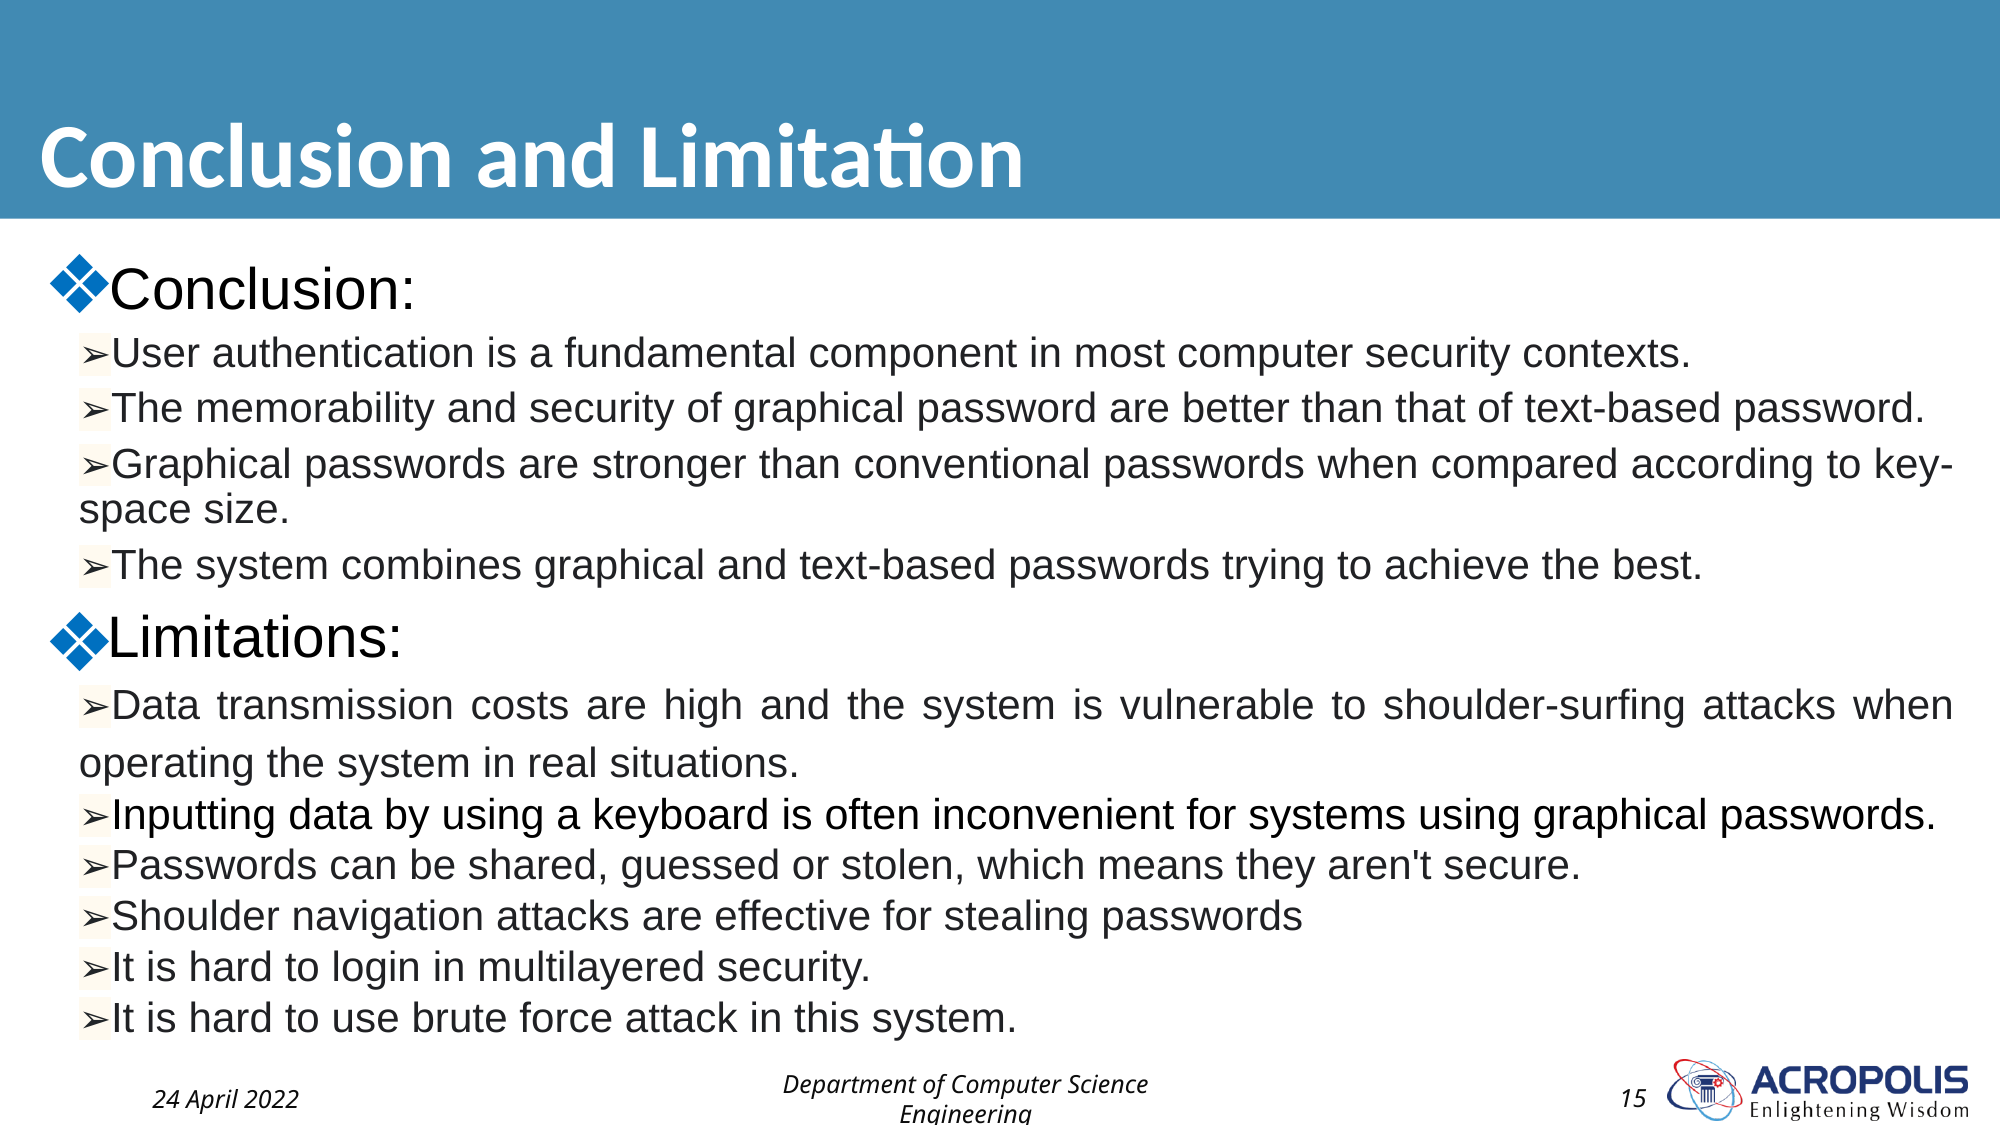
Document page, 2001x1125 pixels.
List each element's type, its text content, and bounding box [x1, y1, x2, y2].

list Conclusion: ➢User authentication is a fundamental component in most computer security contexts. ➢The memorability and security of graphical password are better than that of text-based password. ➢Graphical passwords are stronger than conventional passwords when compared according to key-space size. ➢The system combines graphical and text-based passwords trying to achieve the best. Limitations: ➢Data transmission costs are high and the system is vulnerable to shoulder-surfing attacks when operating the system in real situations. ➢Inputting data by using a keyboard is often inconvenient for systems using graphical passwords. ➢Passwords can be shared, guessed or stolen, which means they aren't secure. ➢Shoulder navigation attacks are effective for stealing passwords ➢It is hard to login in multilayered security. ➢It is hard to use brute force attack in this system. [28, 232, 1972, 1072]
title Conclusion and Limitation [25, 0, 1974, 214]
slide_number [137, 1076, 663, 1122]
slide_number ‹#› [1436, 1076, 1662, 1122]
footer Department of Computer Science Engineering [703, 1076, 1229, 1122]
picture [1667, 1072, 1968, 1121]
